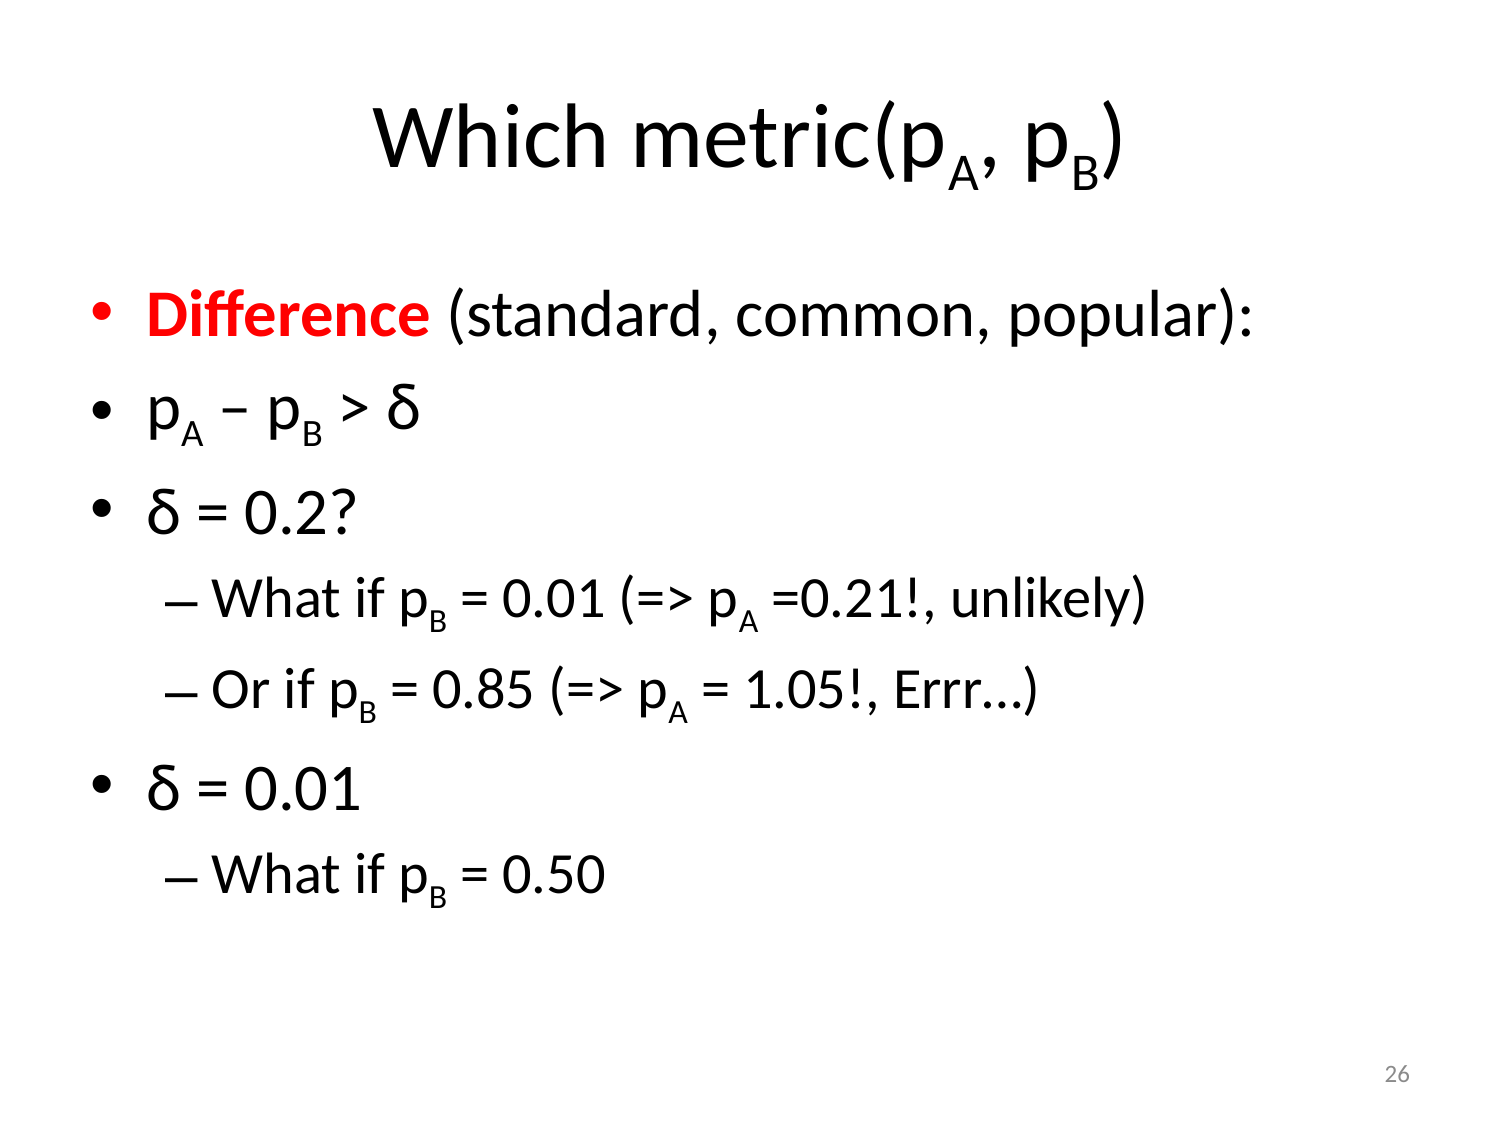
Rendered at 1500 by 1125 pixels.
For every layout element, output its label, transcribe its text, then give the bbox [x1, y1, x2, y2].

list Difference (standard, common, popular): pA – pB > δ δ = 0.2? What if pB = 0.01 (=> pA =0.21!, unlikely) Or if pB = 0.85 (=> pA = 1.05!, Errr…) δ = 0.01 What if pB = 0.50 [75, 262, 1425, 1005]
title Which metric(pA, pB) [75, 45, 1425, 233]
slide_number 26 [1074, 1042, 1425, 1103]
